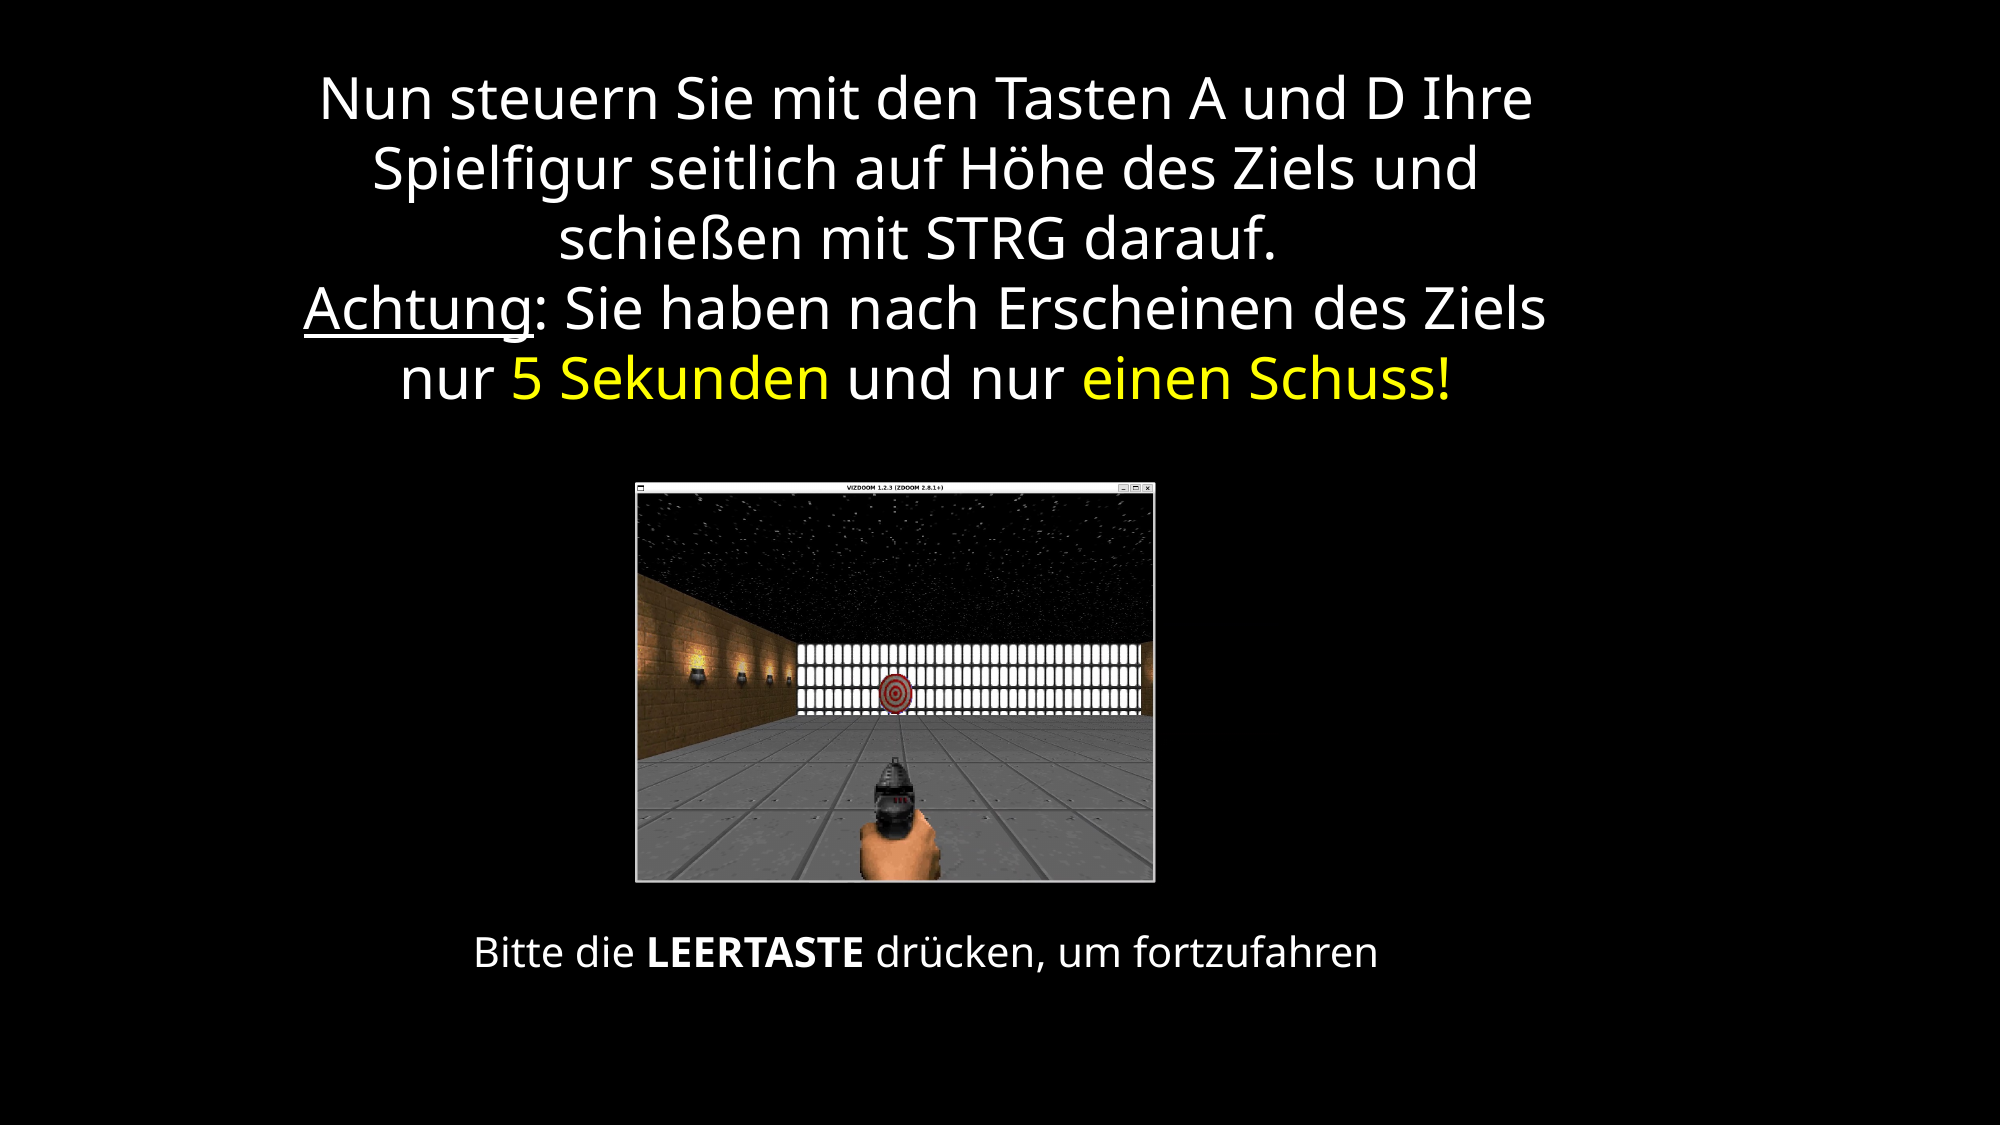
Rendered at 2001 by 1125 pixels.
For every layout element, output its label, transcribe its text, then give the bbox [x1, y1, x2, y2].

picture [506, 458, 1279, 893]
text_box Nun steuern Sie mit den Tasten A und D Ihre Spielfigur seitlich auf Höhe des Ziels und schießen mit STRG darauf. Achtung: Sie haben nach Erscheinen des Ziels nur 5 Sekunden und nur einen Schuss! Bitte die LEERTASTE drücken, um fortzufahren [258, 53, 1595, 984]
